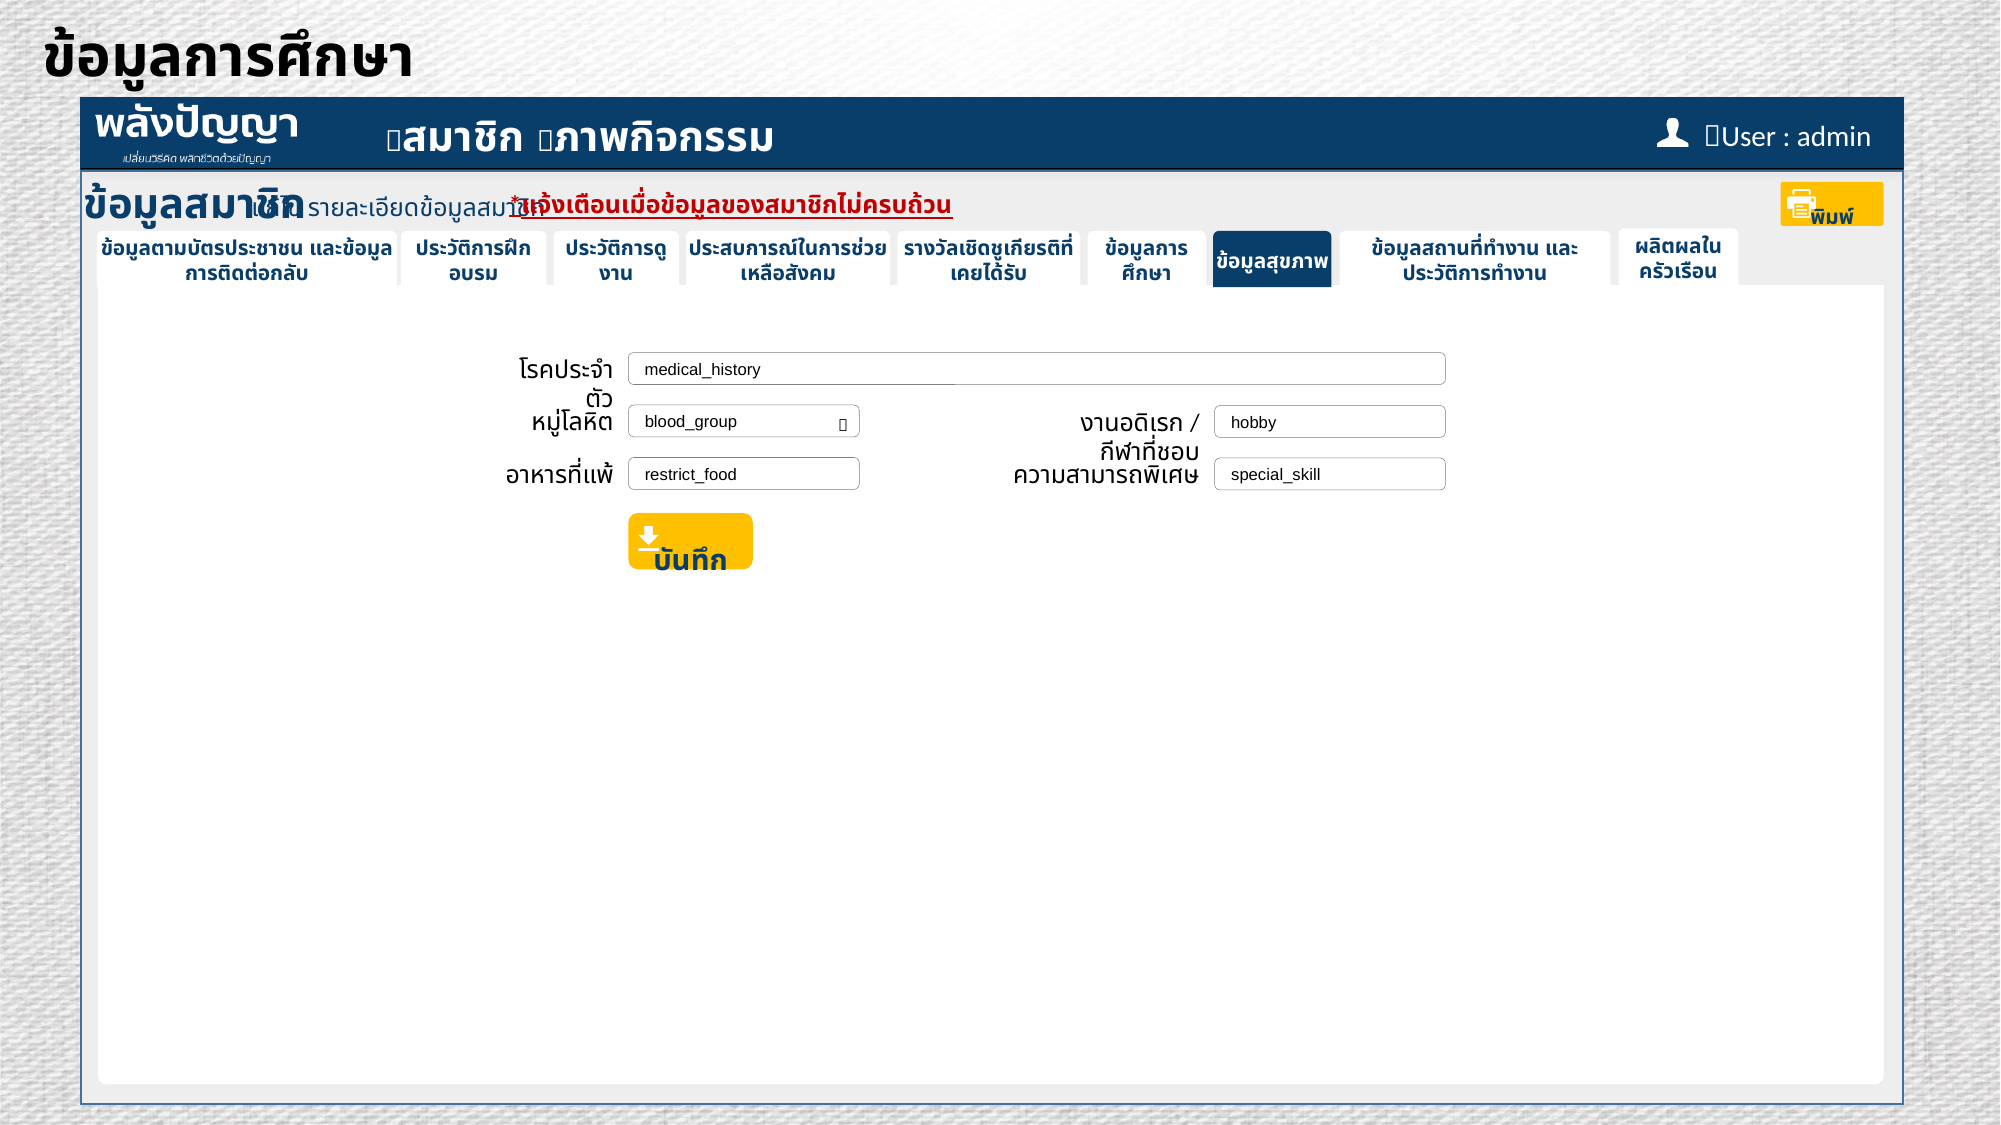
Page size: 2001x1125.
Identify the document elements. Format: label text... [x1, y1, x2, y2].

text_box ข้อมูลการศึกษา [1086, 228, 1207, 289]
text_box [1028, 398, 1446, 445]
picture [0, 0, 2001, 1125]
text_box *แจ้งเตือนเมื่อข้อมูลของสมาชิกไม่ครบถ้วน [494, 181, 968, 226]
text_box แก้ไข รายละเอียดข้อมูลสมาชิก [236, 183, 561, 229]
text_box ข้อมูลสุขภาพ [1212, 228, 1333, 289]
text_box ผลิตผลในครัวเรือน [1617, 227, 1740, 286]
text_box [442, 450, 860, 497]
text_box ข้อมูลสถานที่ทำงาน และประวัติการทำงาน [1338, 228, 1612, 289]
text_box ข้อมูลตามบัตรประชาชน และข้อมูลการติดต่อกลับ [95, 228, 398, 289]
text_box ประสบการณ์ในการช่วยเหลือสังคม [685, 228, 892, 289]
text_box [1780, 181, 1884, 226]
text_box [978, 451, 1446, 497]
text_box ข้อมูลการศึกษา [27, 10, 1853, 96]
text_box รางวัลเชิดชูเกียรติที่เคยได้รับ [896, 228, 1082, 289]
text_box [97, 284, 1885, 1086]
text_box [478, 398, 872, 444]
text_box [628, 512, 753, 570]
text_box ประวัติการดูงาน [552, 229, 680, 289]
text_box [478, 345, 1446, 392]
text_box ประวัติการฝึกอบรม [399, 229, 548, 289]
text_box ข้อมูลสมาชิก [68, 169, 322, 235]
